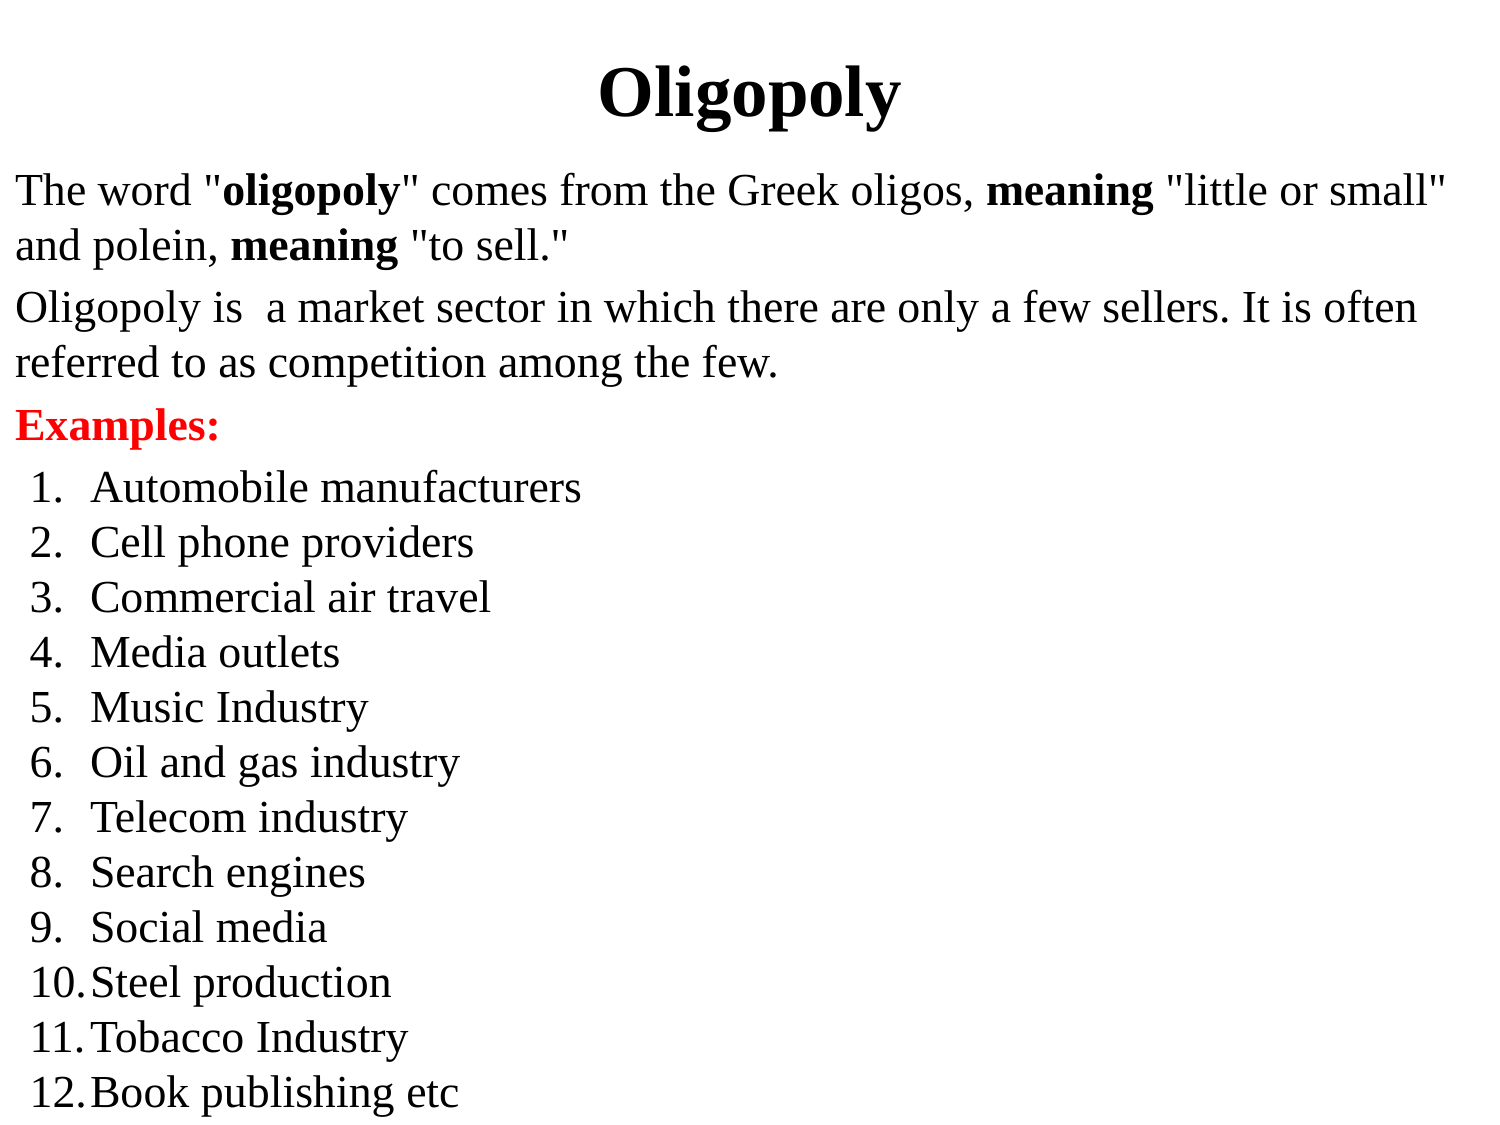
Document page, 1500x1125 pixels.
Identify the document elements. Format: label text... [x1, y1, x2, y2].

list The word "oligopoly" comes from the Greek oligos, meaning "little or small" and polein, meaning "to sell." Oligopoly is a market sector in which there are only a few sellers. It is often referred to as competition among the few. Examples: Automobile manufacturers Cell phone providers Commercial air travel Media outlets Music Industry Oil and gas industry Telecom industry Search engines Social media Steel production Tobacco Industry Book publishing etc [0, 144, 1484, 1125]
title Oligopoly [75, 45, 1425, 131]
